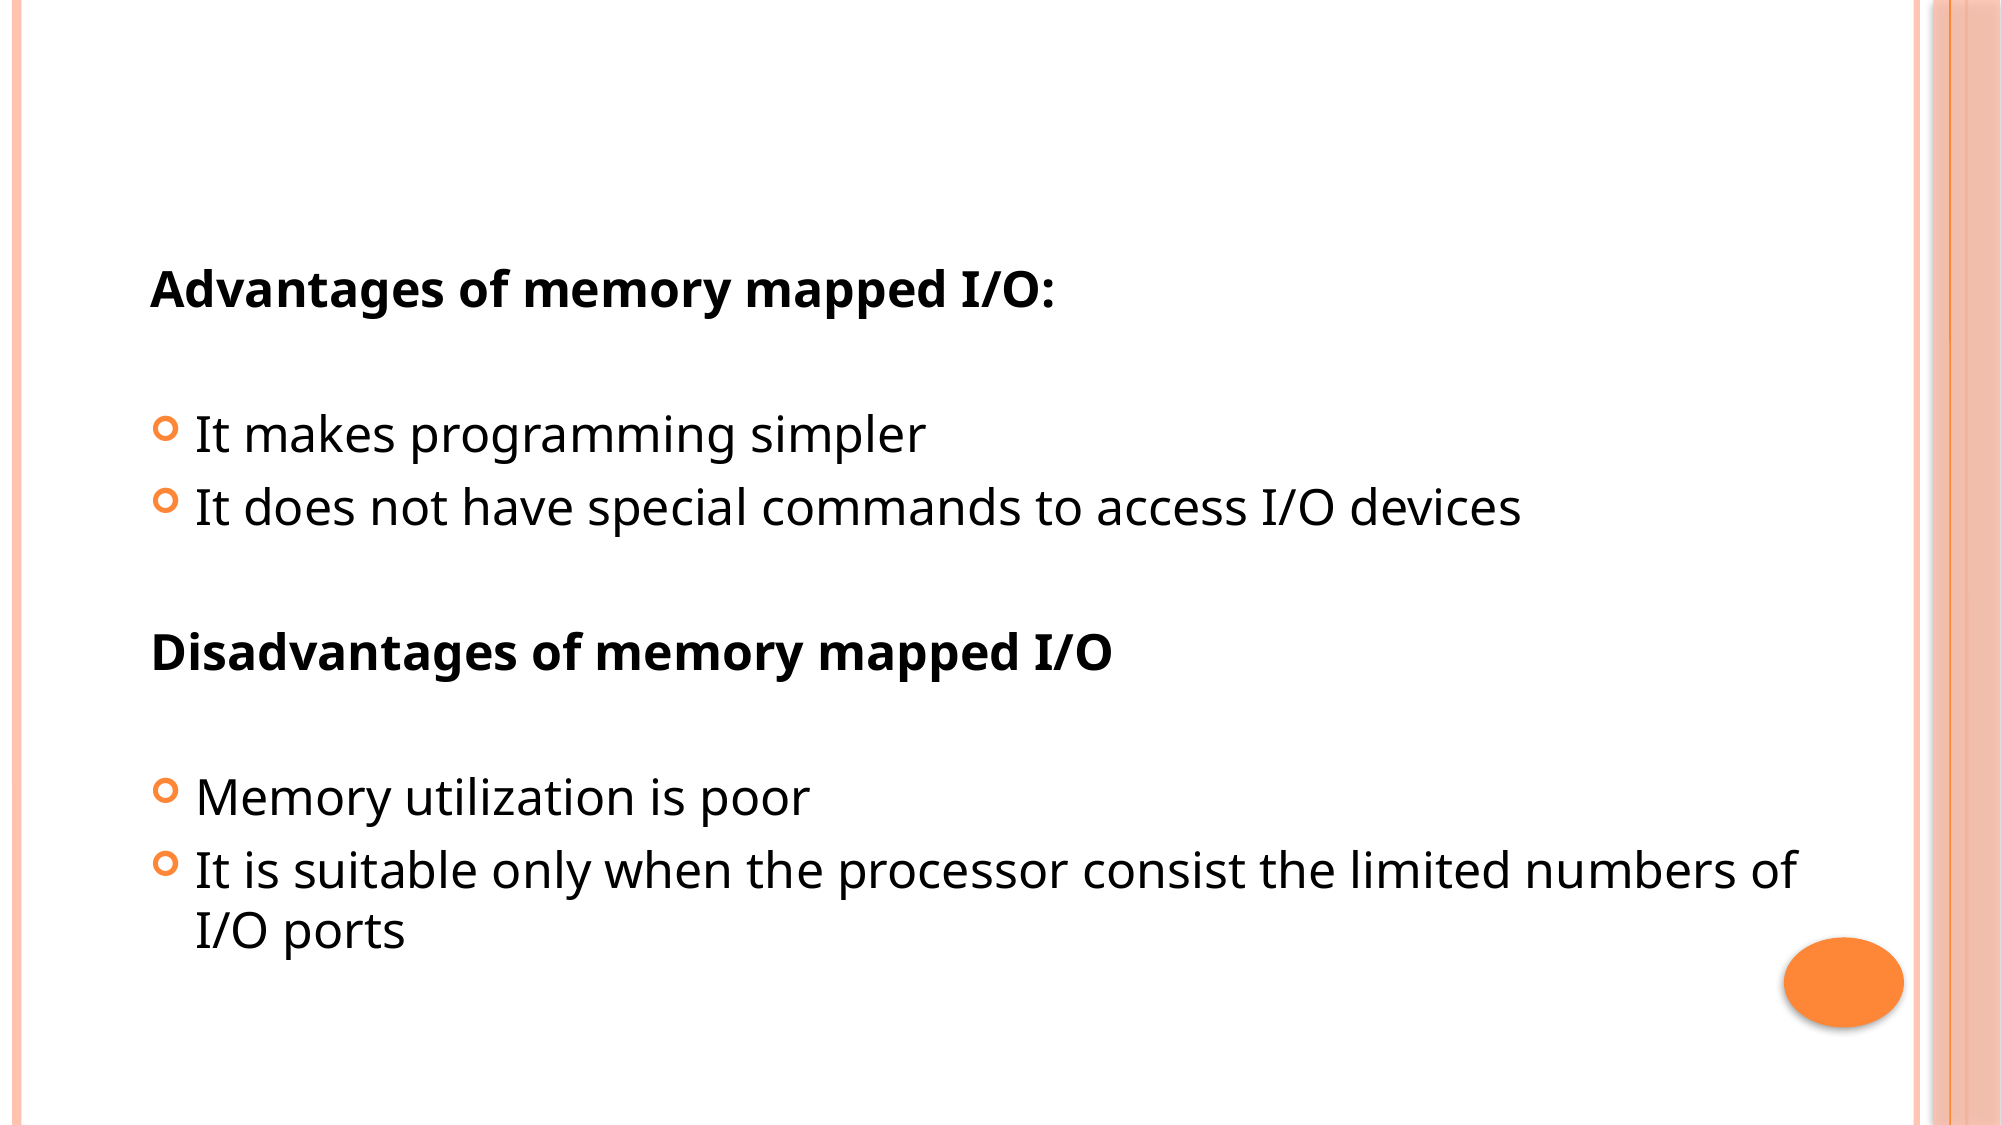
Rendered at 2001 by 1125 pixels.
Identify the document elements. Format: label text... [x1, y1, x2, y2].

list Advantages of memory mapped I/O: It makes programming simpler It does not have special commands to access I/O devices Disadvantages of memory mapped I/O Memory utilization is poor It is suitable only when the processor consist the limited numbers of I/O ports [135, 250, 1859, 1125]
